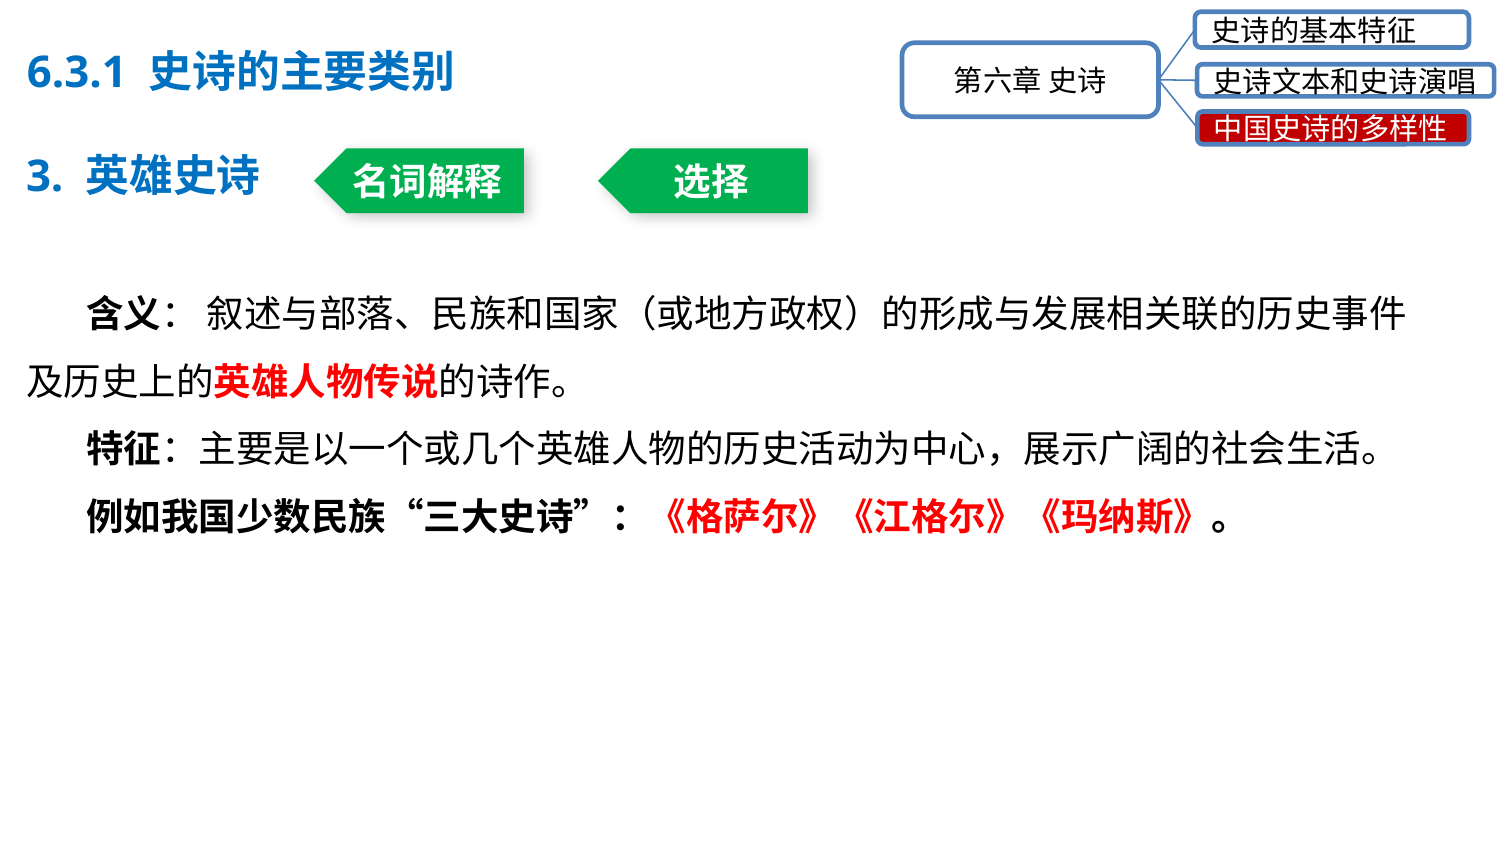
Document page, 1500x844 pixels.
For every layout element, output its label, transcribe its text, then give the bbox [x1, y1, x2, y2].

text_box 6.3.1 史诗的主要类别 [15, 11, 467, 102]
text_box 3. 英雄史诗 含义： 叙述与部落、民族和国家（或地方政权）的形成与发展相关联的历史事件及历史上的英雄人物传说的诗作。 特征：主要是以一个或几个英雄人物的历史活动为中心，展示广阔的社会生活。 例如我国少数民族“三大史诗”：《格萨尔》《江格尔》《玛纳斯》。 [14, 116, 1434, 544]
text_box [901, 11, 1495, 145]
text_box 名词解释 [312, 146, 527, 216]
text_box 选择 [595, 146, 810, 216]
